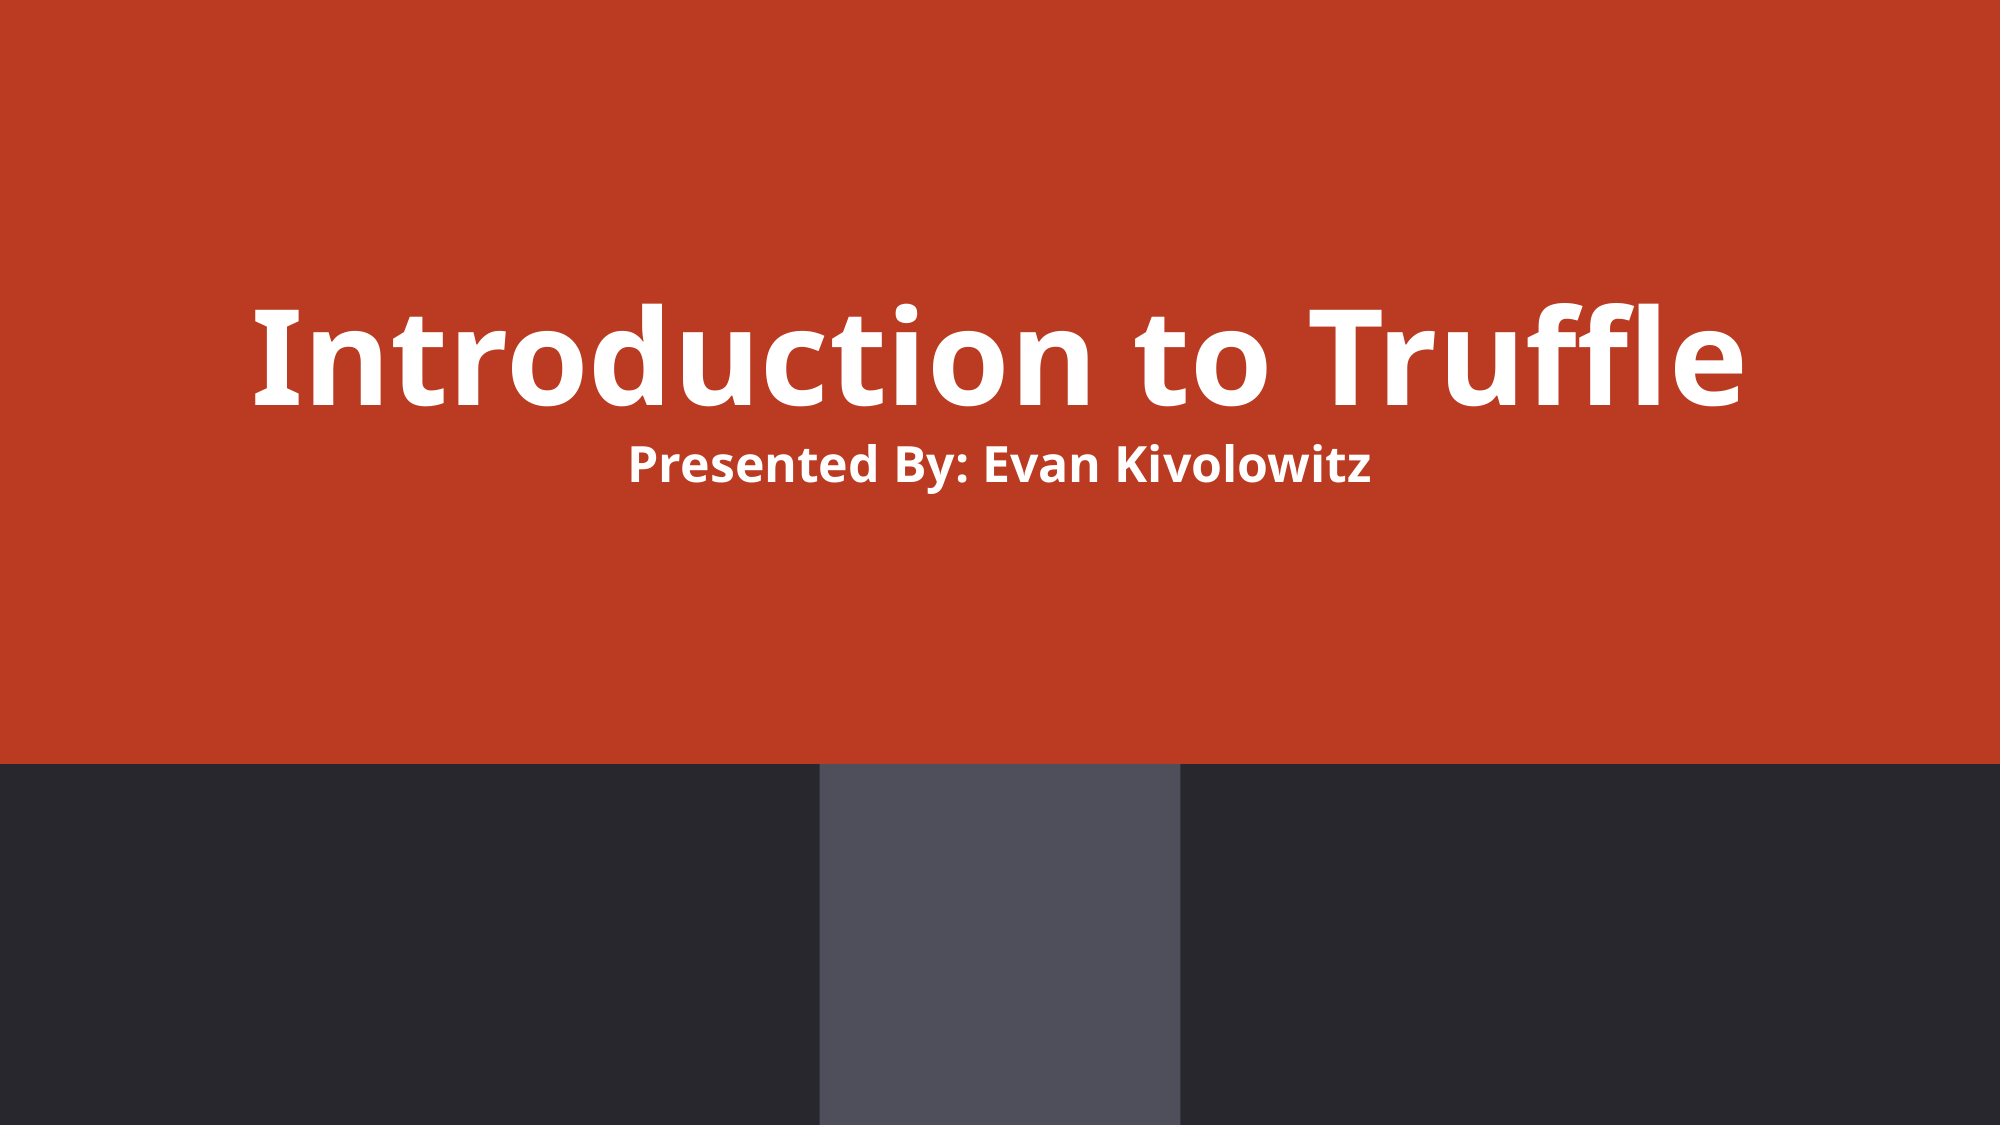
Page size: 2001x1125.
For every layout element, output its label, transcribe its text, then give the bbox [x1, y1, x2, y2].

title Introduction to Truffle Presented By: Evan Kivolowitz [215, 0, 1785, 765]
